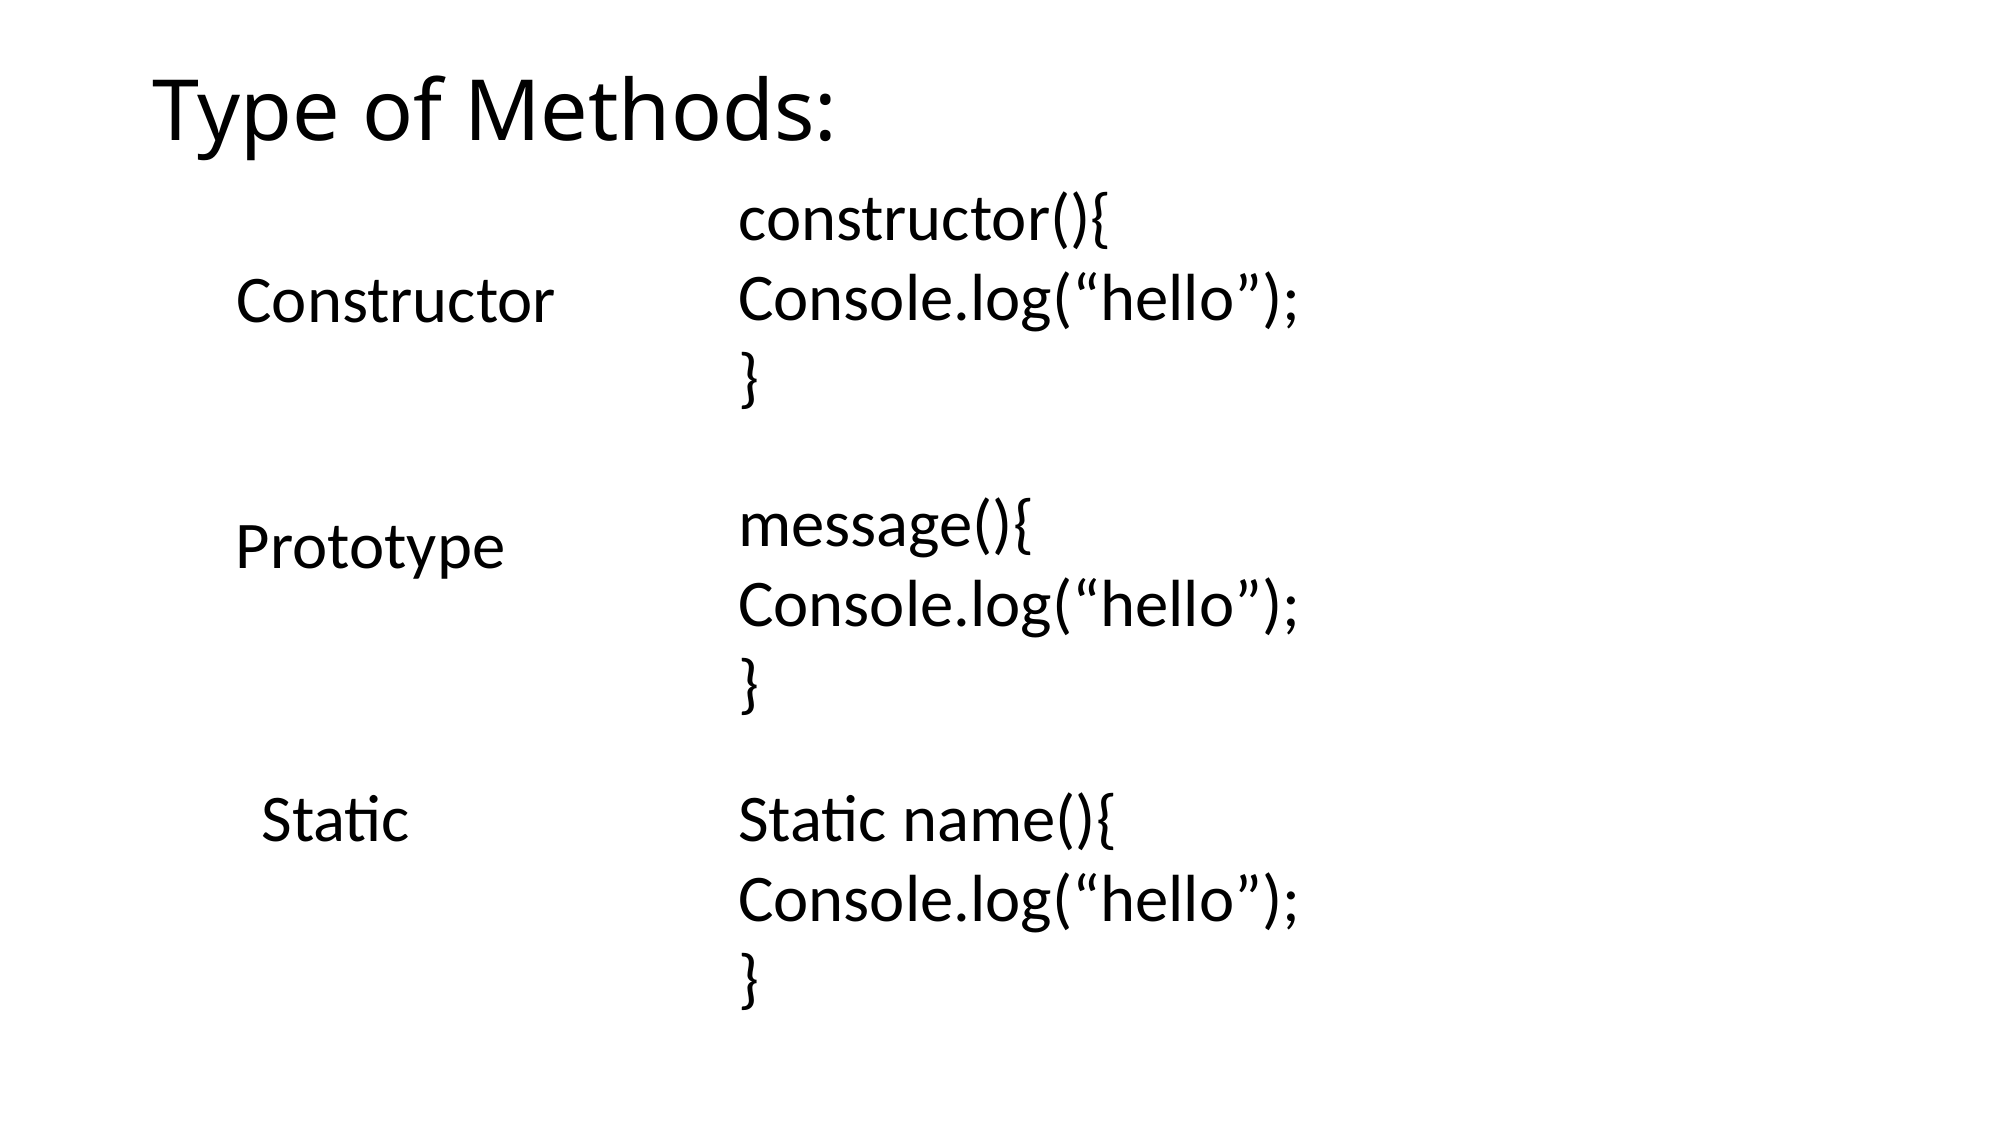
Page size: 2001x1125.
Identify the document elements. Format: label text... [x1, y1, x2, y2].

text_box constructor(){ Console.log(“hello”); } [723, 166, 1316, 422]
text_box Static name(){ Console.log(“hello”); } [723, 767, 1316, 1023]
text_box Constructor [221, 248, 572, 344]
text_box Prototype [221, 494, 521, 589]
text_box message(){ Console.log(“hello”); } [723, 472, 1316, 728]
text_box Static [246, 767, 426, 863]
title Type of Methods: [137, 59, 1863, 167]
